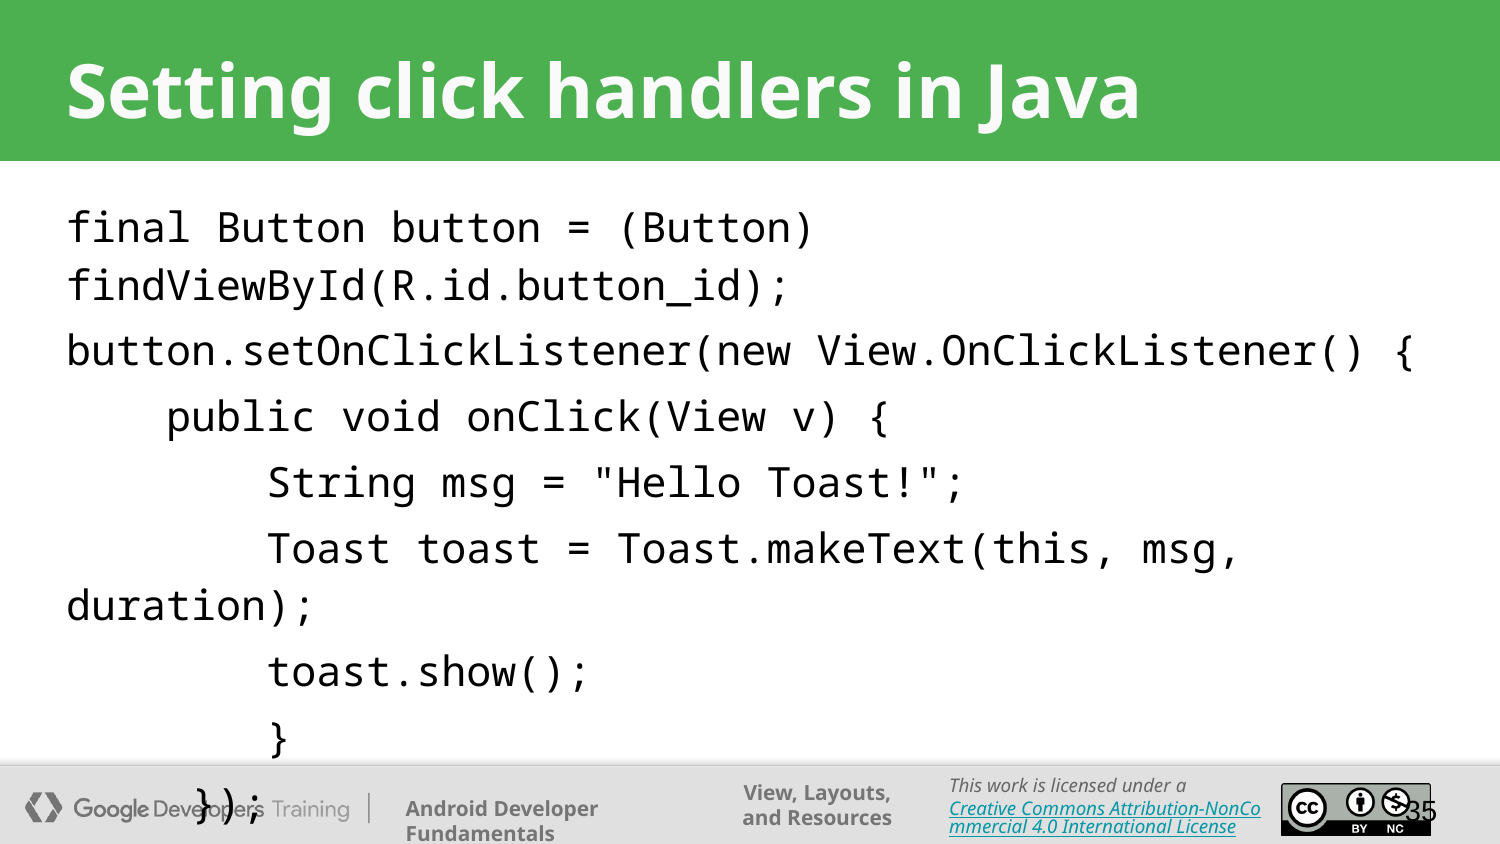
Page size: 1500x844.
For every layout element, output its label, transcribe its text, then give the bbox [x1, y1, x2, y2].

title Setting click handlers in Java [51, 28, 1449, 122]
slide_number 35 [1389, 777, 1480, 842]
list final Button button = (Button) findViewById(R.id.button_id); button.setOnClickListener(new View.OnClickListener() { public void onClick(View v) { String msg = "Hello Toast!"; Toast toast = Toast.makeText(this, msg, duration); toast.show(); } }); [51, 178, 1500, 738]
picture [0, 161, 1500, 844]
